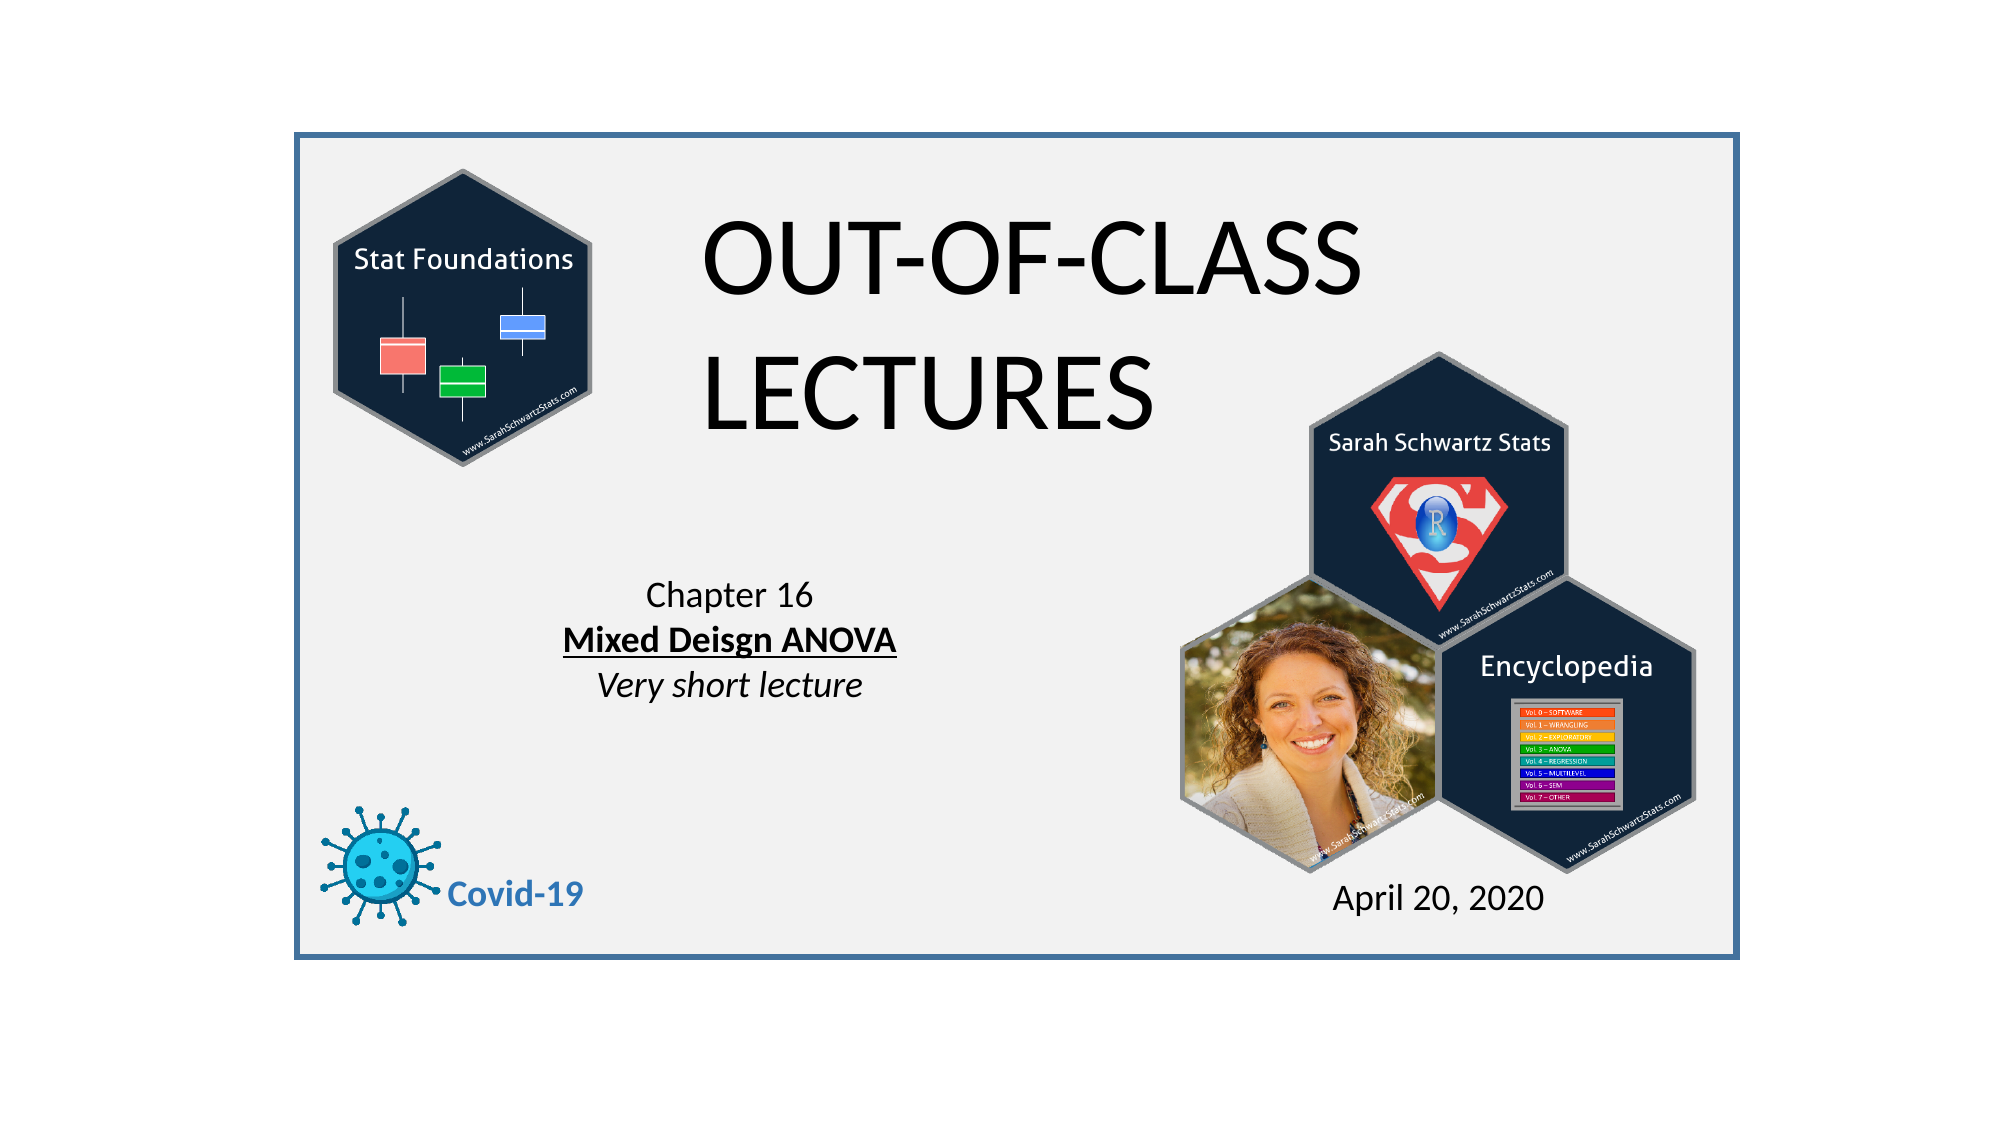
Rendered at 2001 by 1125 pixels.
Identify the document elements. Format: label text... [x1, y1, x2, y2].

text_box Chapter 16 Mixed Deisgn ANOVA Very short lecture [319, 563, 1141, 713]
picture [333, 167, 593, 468]
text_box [1180, 350, 1697, 875]
text_box April 20, 2020 [1268, 875, 1609, 926]
text_box [296, 134, 1738, 958]
text_box OUT-OF-CLASS LECTURES [686, 174, 1624, 460]
picture [312, 798, 449, 934]
text_box Covid-19 [449, 861, 618, 922]
